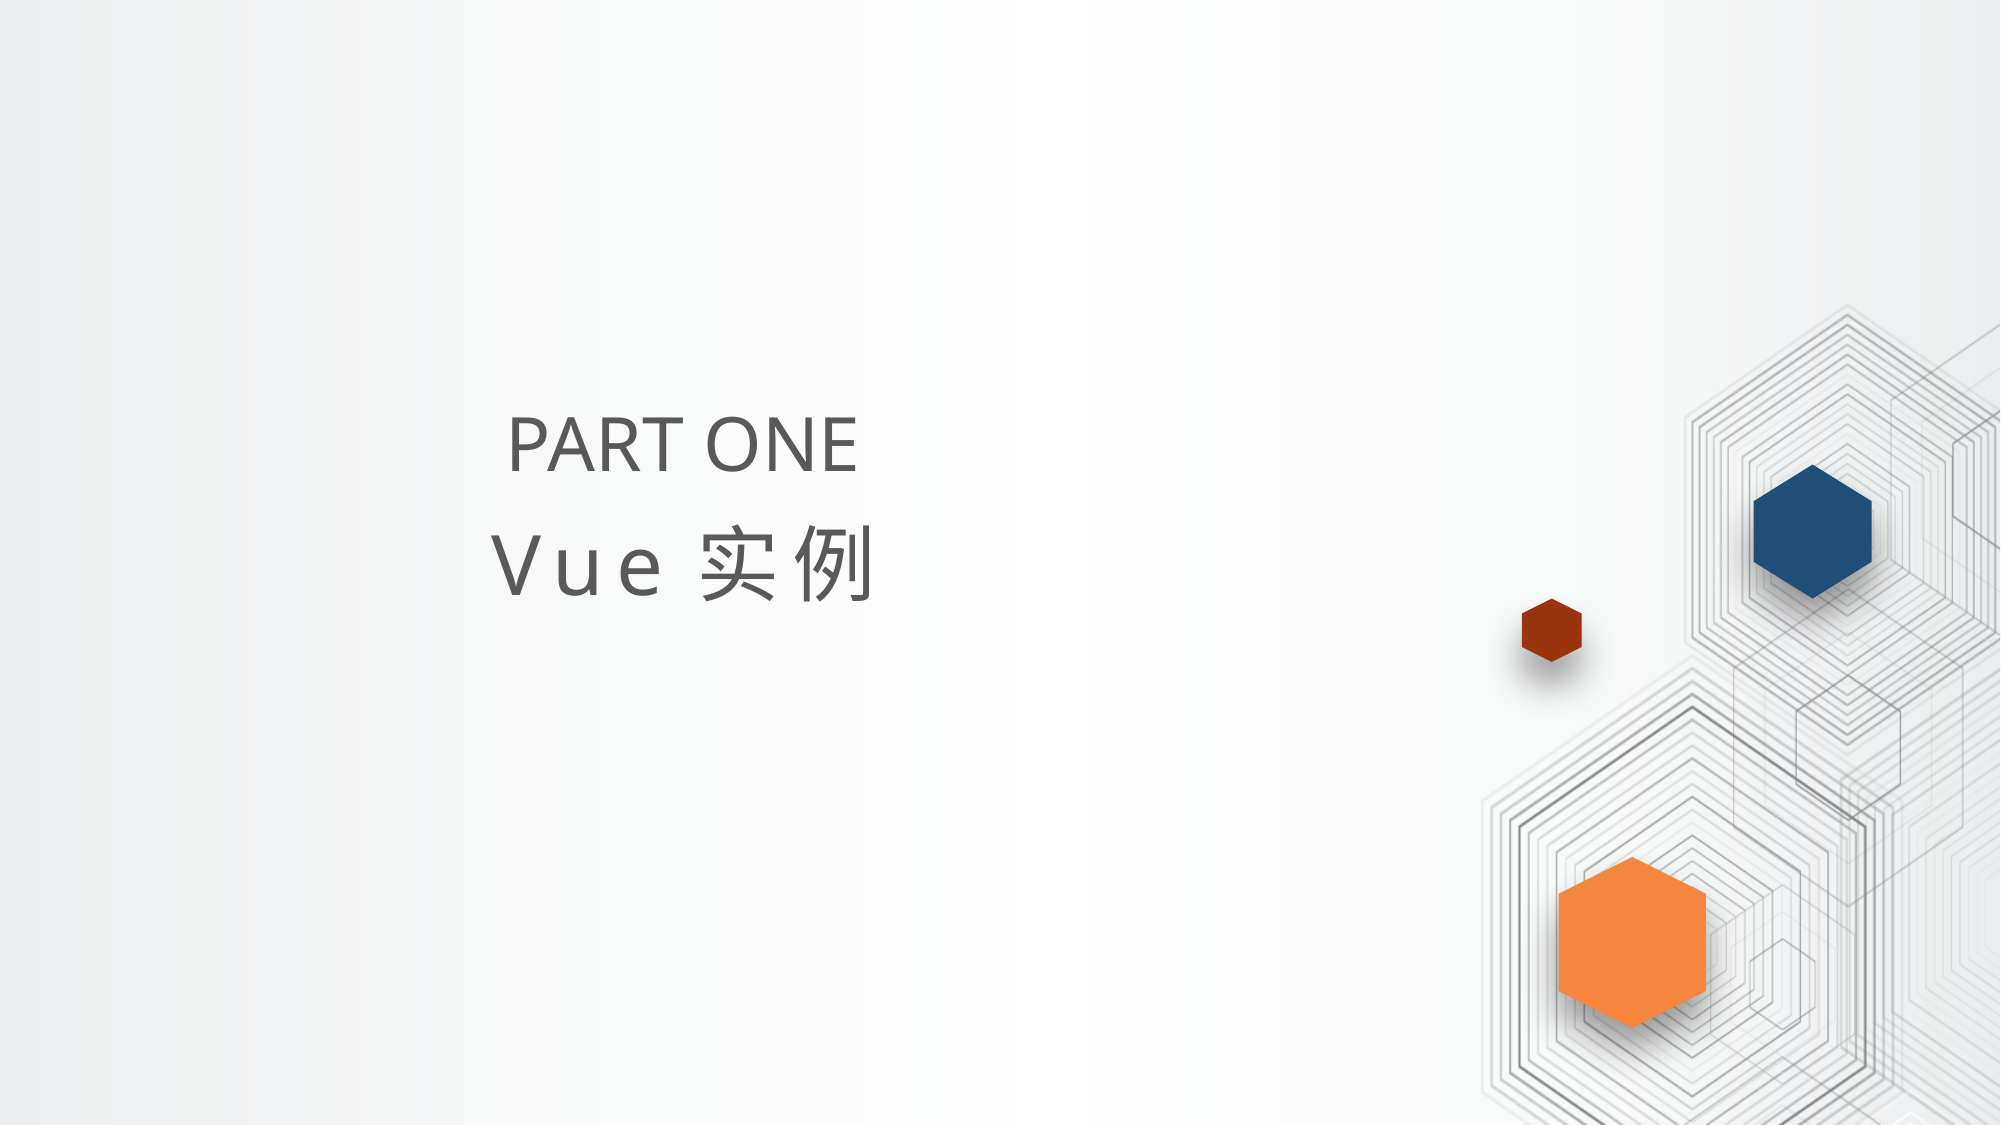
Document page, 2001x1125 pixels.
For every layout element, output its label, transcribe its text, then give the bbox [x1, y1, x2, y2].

text_box Vue实例 [476, 504, 891, 620]
text_box PART ONE [491, 399, 876, 496]
text_box [1520, 597, 1583, 664]
picture [0, 0, 2001, 1125]
text_box [1557, 855, 1707, 1030]
text_box [1752, 463, 1873, 600]
